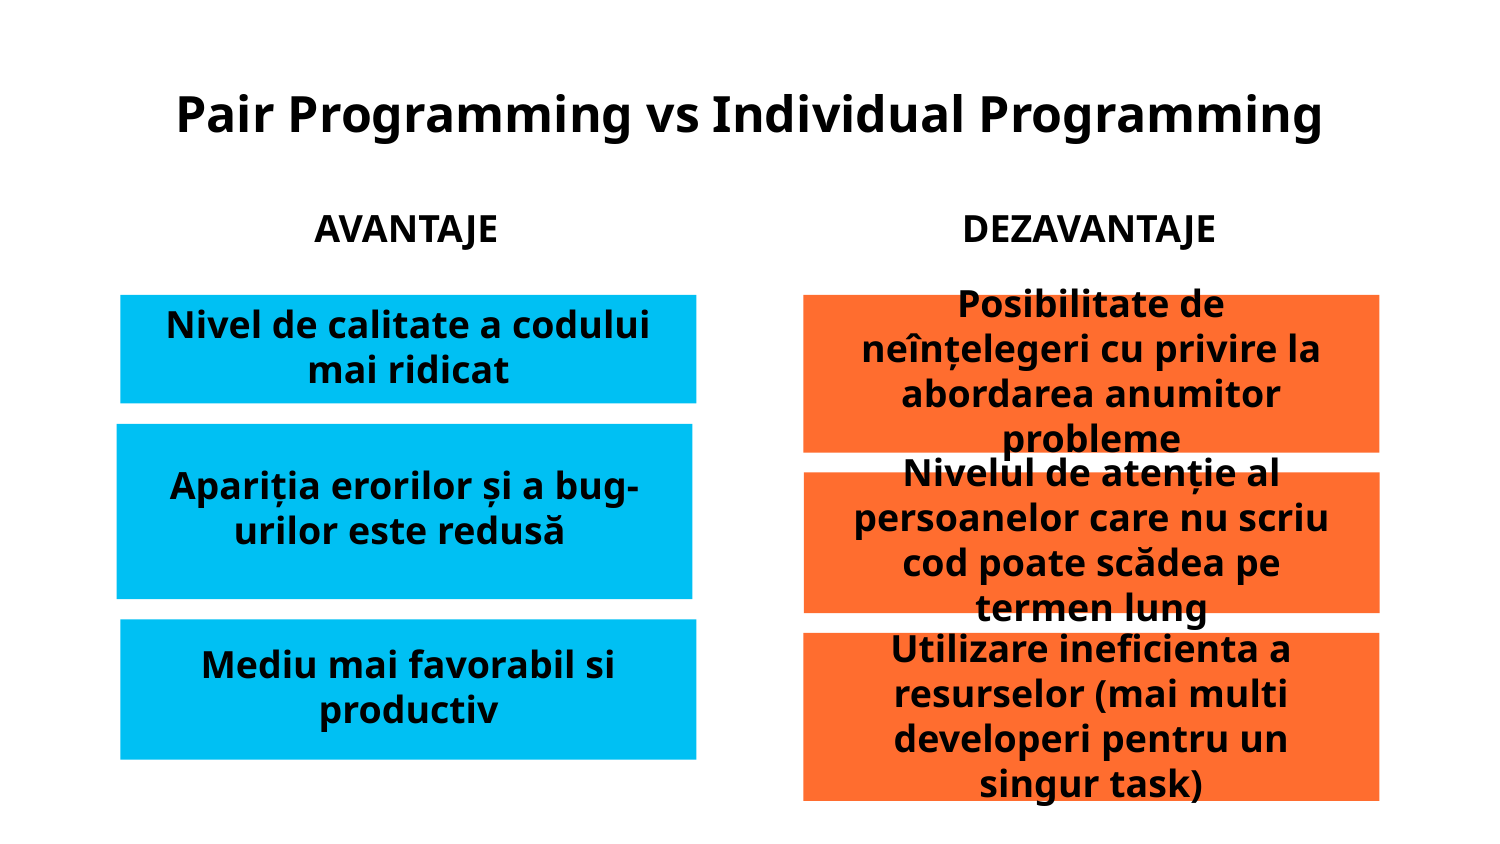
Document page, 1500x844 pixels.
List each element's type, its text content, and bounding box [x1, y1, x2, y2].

title Pair Programming vs Individual Programming [75, 67, 1425, 162]
text_box AVANTAJE [120, 181, 693, 275]
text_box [803, 472, 1380, 614]
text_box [116, 423, 693, 600]
text_box DEZAVANTAJE [803, 181, 1376, 275]
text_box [803, 294, 1380, 453]
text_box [803, 632, 1380, 802]
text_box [120, 294, 697, 404]
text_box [120, 619, 697, 760]
